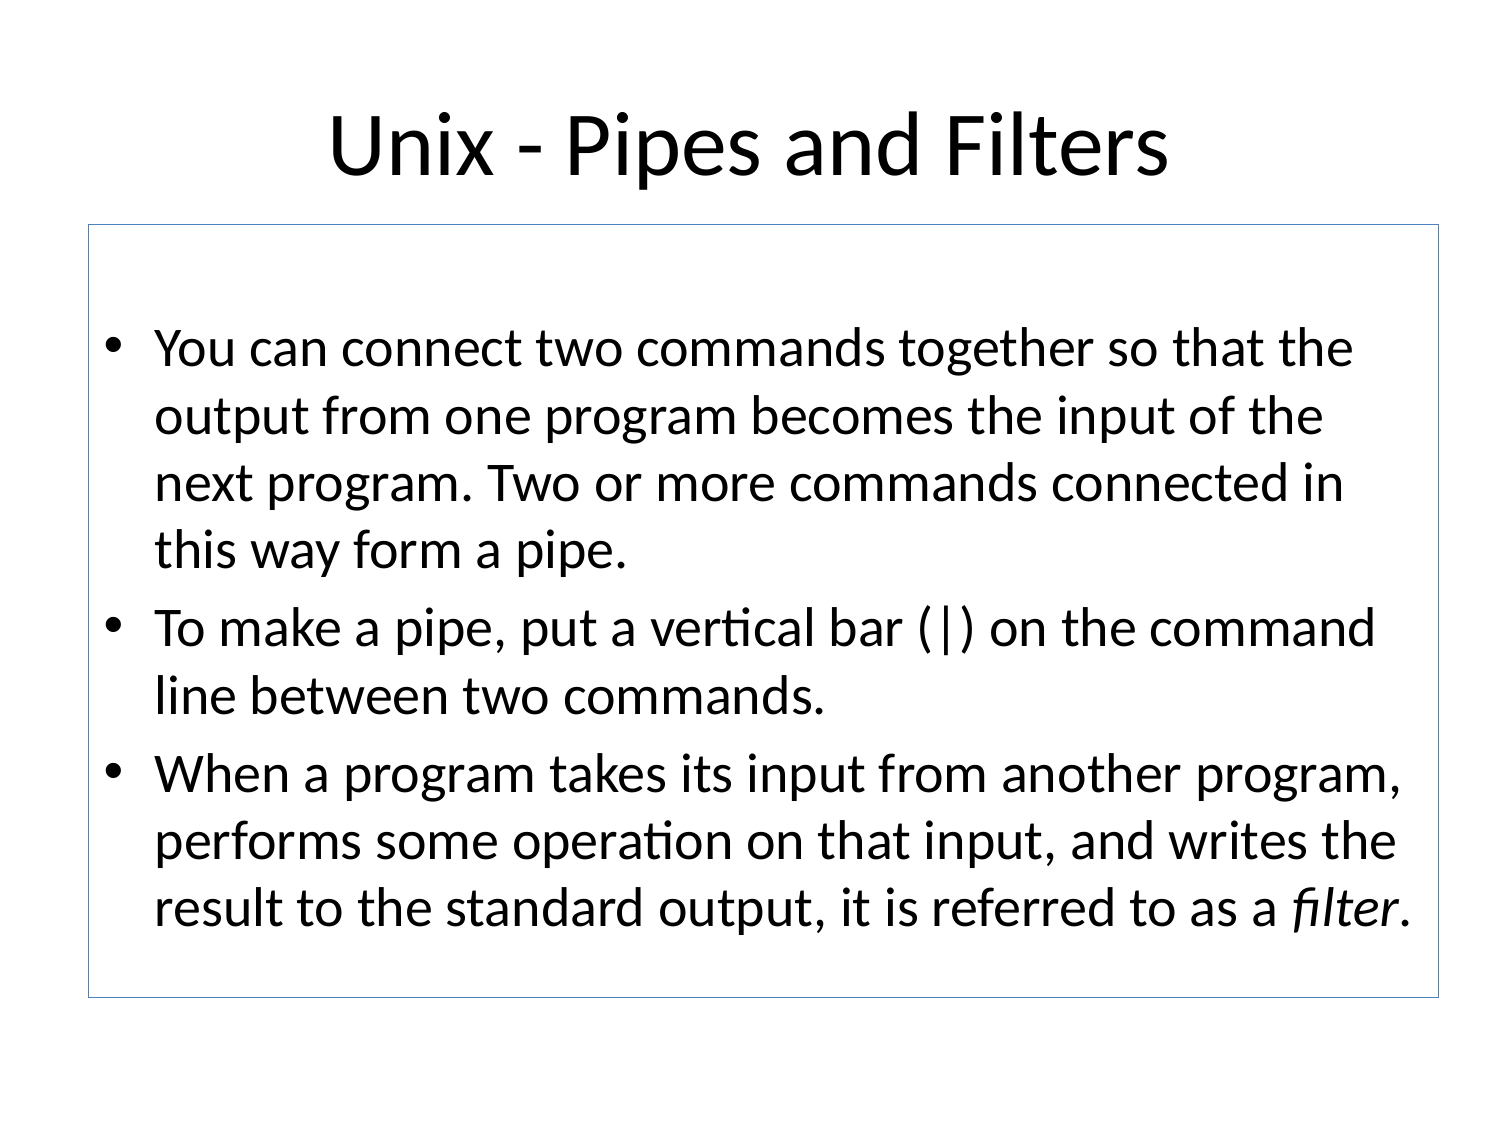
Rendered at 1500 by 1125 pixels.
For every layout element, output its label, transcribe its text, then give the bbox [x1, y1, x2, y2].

title Unix - Pipes and Filters [75, 45, 1425, 233]
list You can connect two commands together so that the output from one program becomes the input of the next program. Two or more commands connected in this way form a pipe. To make a pipe, put a vertical bar (|) on the command line between two commands. When a program takes its input from another program, performs some operation on that input, and writes the result to the standard output, it is referred to as a filter. [88, 224, 1439, 998]
